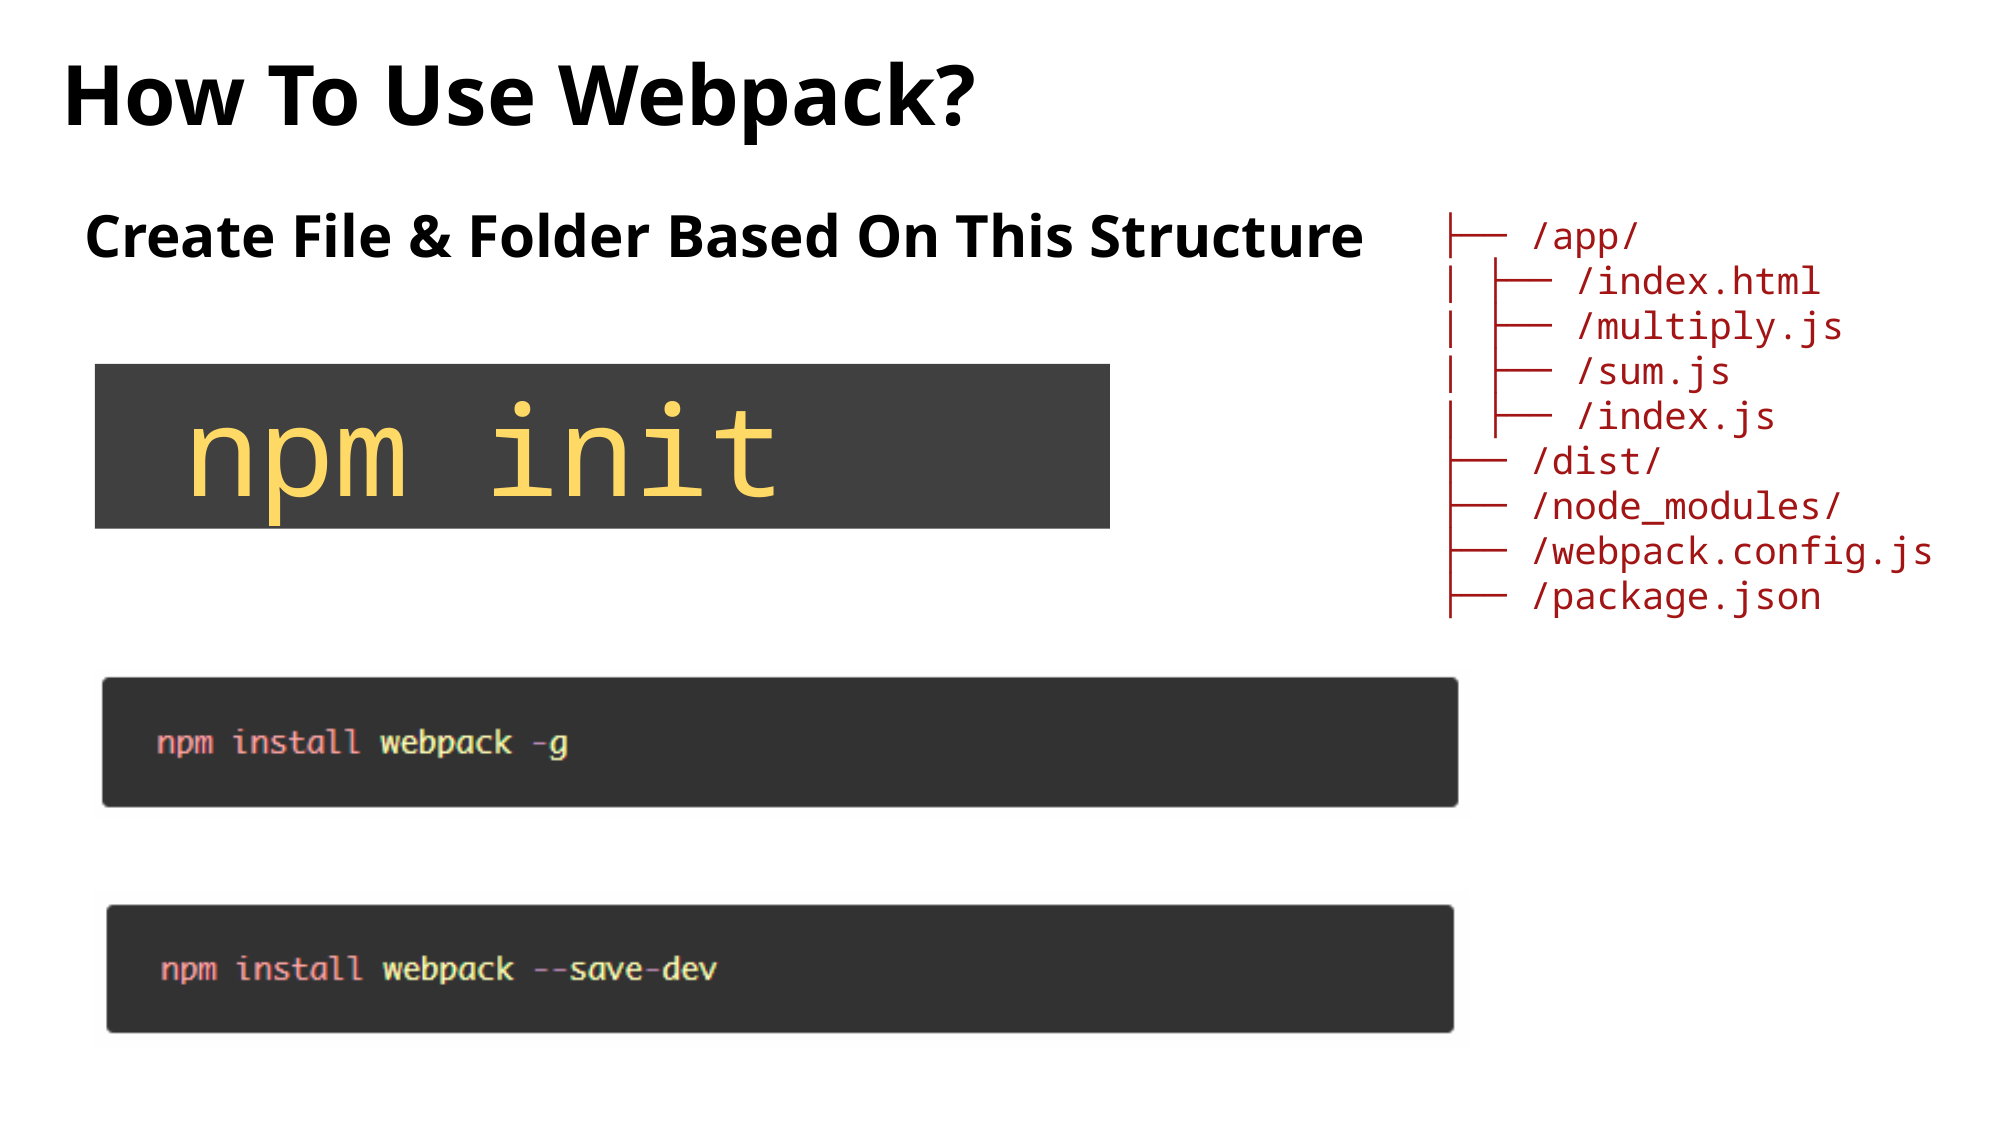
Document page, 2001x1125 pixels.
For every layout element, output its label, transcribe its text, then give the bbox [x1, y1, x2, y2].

text_box ├── /app/ | ├── /index.html | ├── /multiply.js | ├── /sum.js | ├── /index.js ├── /dist/ ├── /node_modules/ ├── /webpack.config.js ├── /package.json [1424, 204, 2000, 625]
text_box npm init [94, 363, 1110, 529]
text_box Create File & Folder Based On This Structure [69, 192, 1822, 277]
picture [94, 669, 1470, 819]
picture [94, 890, 1470, 1049]
text_box How To Use Webpack? [46, 35, 1799, 150]
